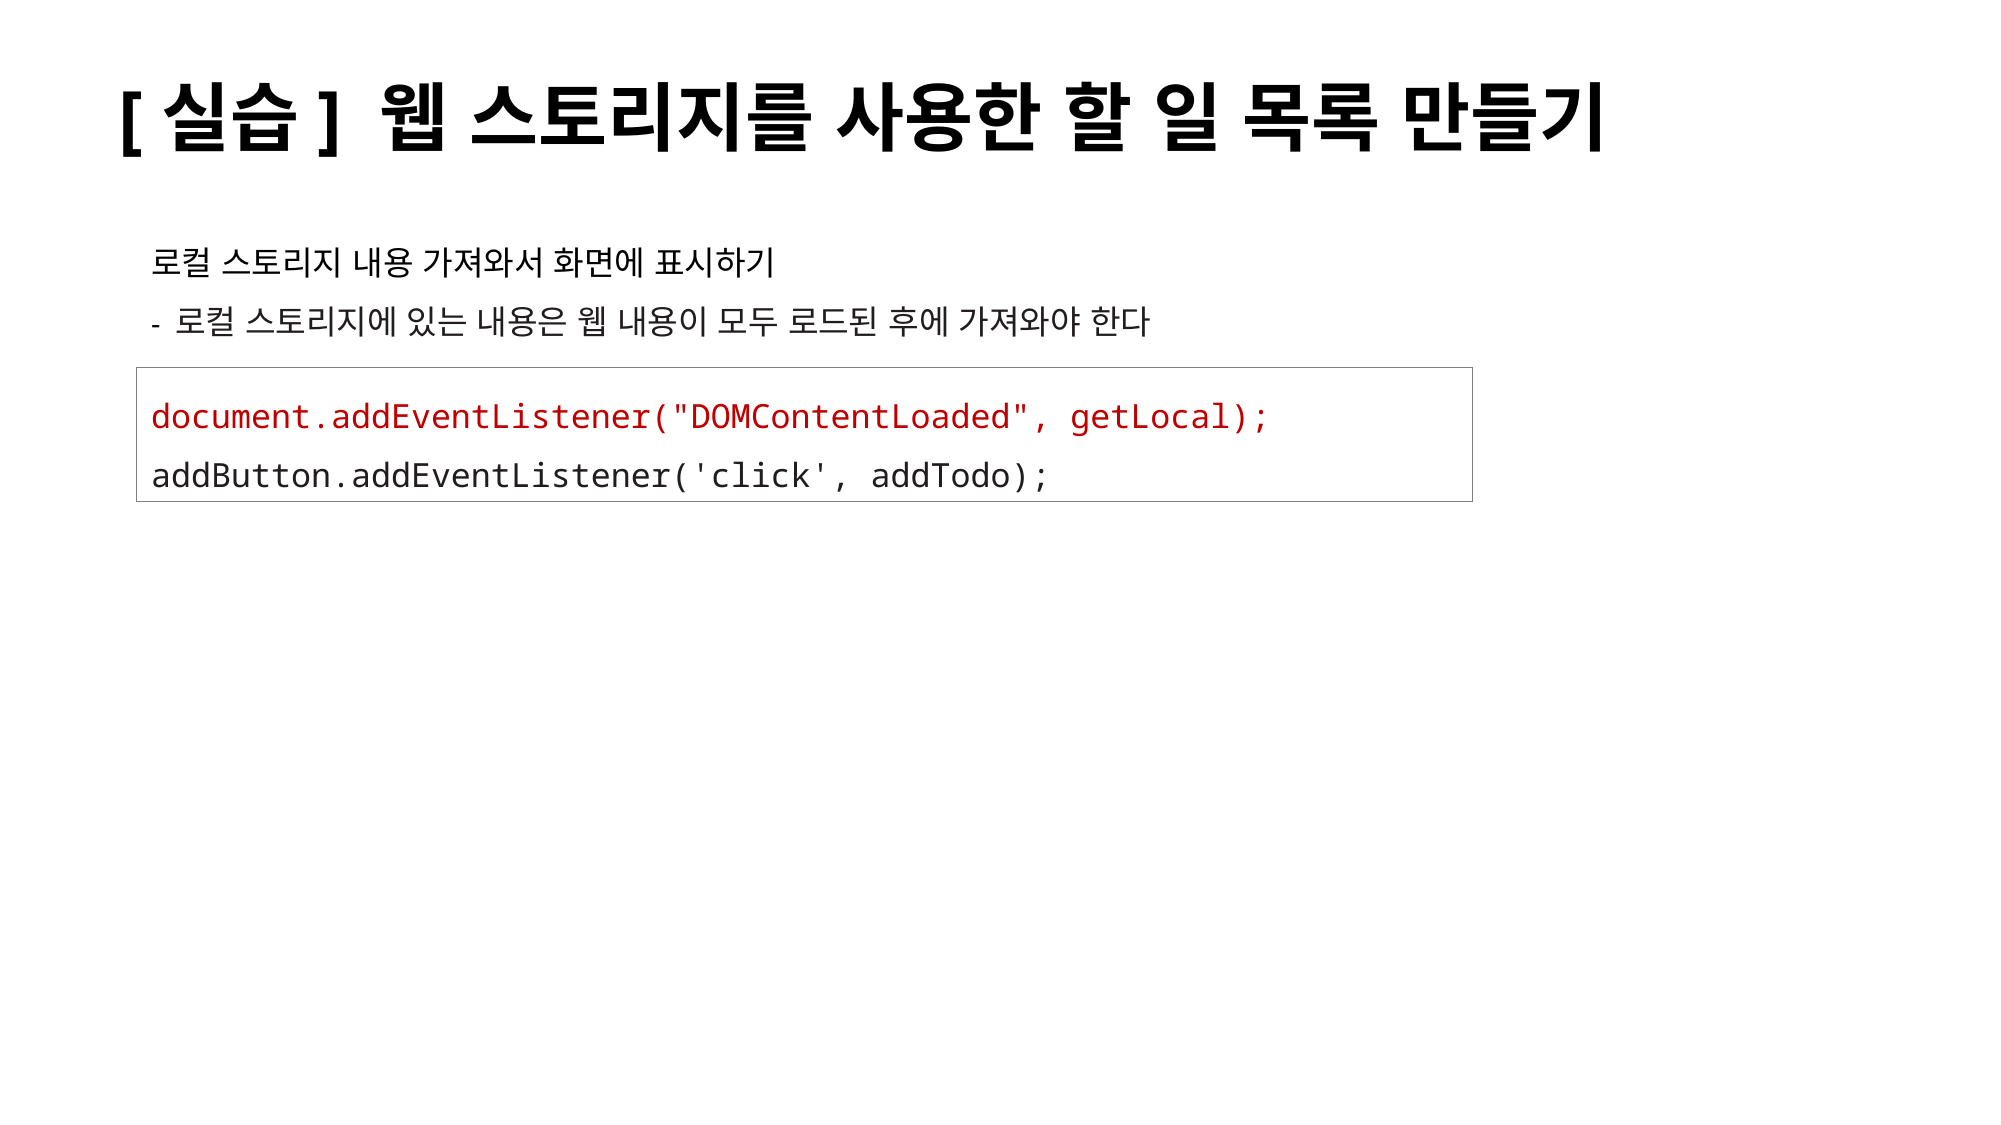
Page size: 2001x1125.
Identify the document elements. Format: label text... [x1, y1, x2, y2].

text_box document.addEventListener("DOMContentLoaded", getLocal); addButton.addEventListener('click', addTodo); [136, 367, 1473, 502]
title [실습] 웹 스토리지를 사용한 할 일 목록 만들기 [103, 52, 1842, 191]
text_box 로컬 스토리지 내용 가져와서 화면에 표시하기 - 로컬 스토리지에 있는 내용은 웹 내용이 모두 로드된 후에 가져와야 한다 [136, 214, 1458, 349]
